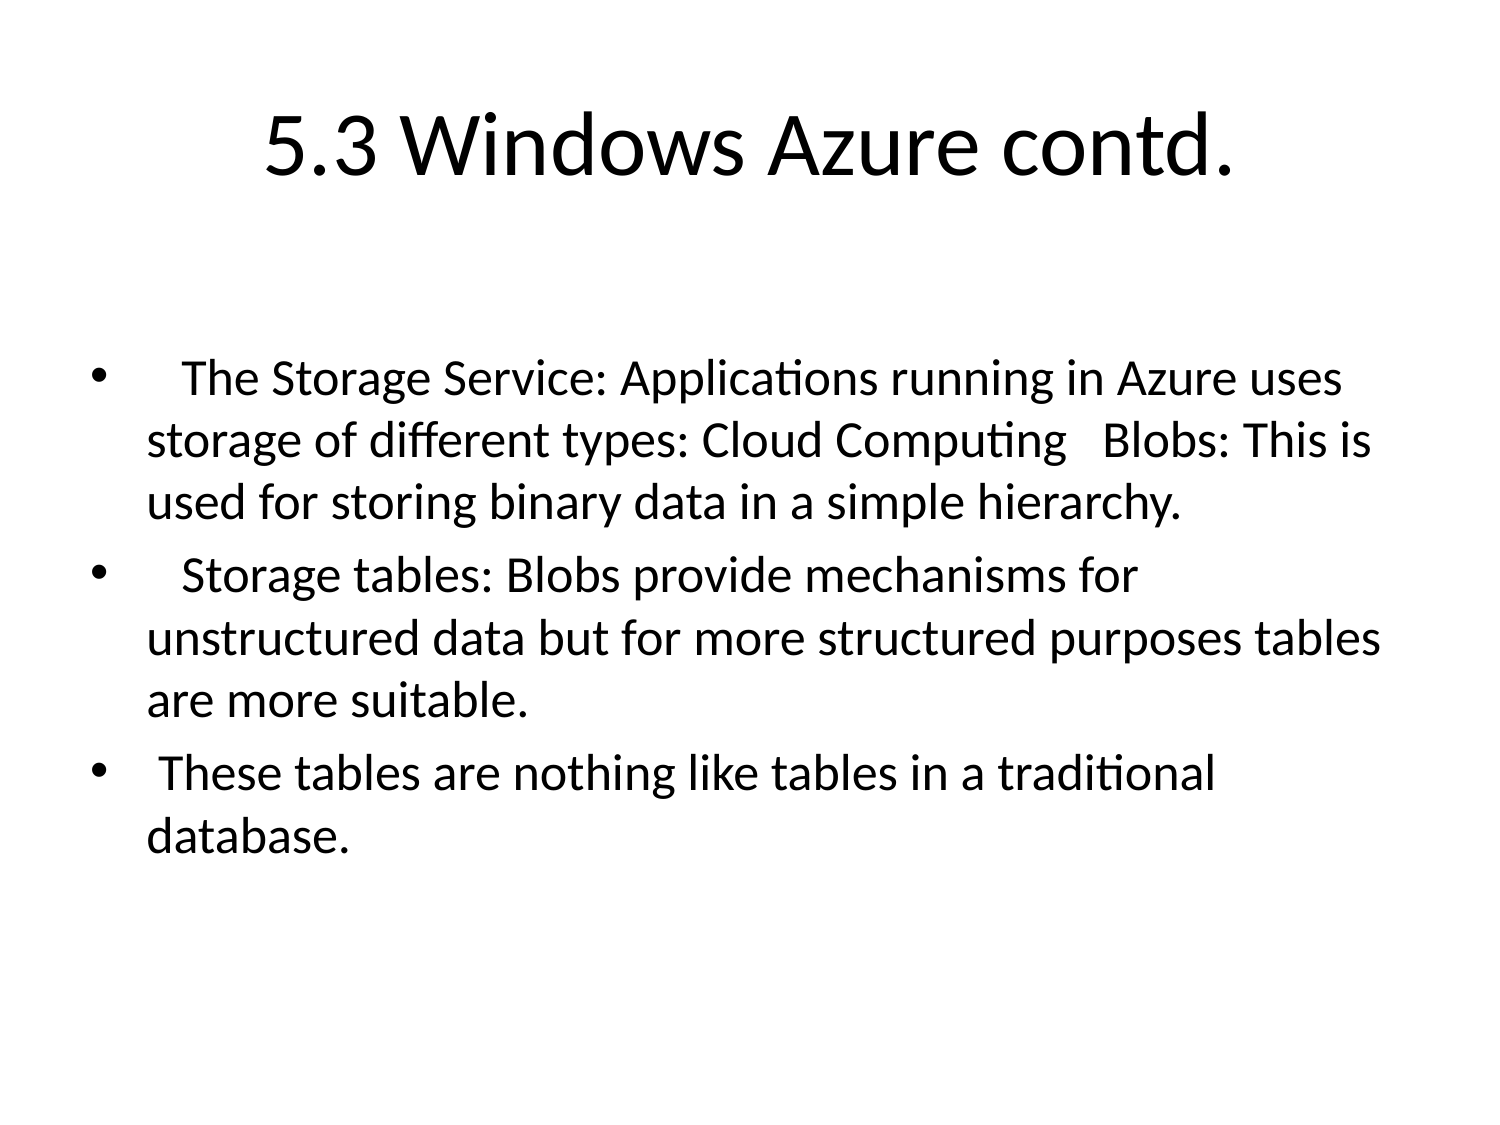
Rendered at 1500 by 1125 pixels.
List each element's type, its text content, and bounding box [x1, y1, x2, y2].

list The Storage Service: Applications running in Azure uses storage of different types: Cloud Computing Blobs: This is used for storing binary data in a simple hierarchy. Storage tables: Blobs provide mechanisms for unstructured data but for more structured purposes tables are more suitable. These tables are nothing like tables in a traditional database. [75, 262, 1425, 1005]
title 5.3 Windows Azure contd. [75, 45, 1425, 233]
